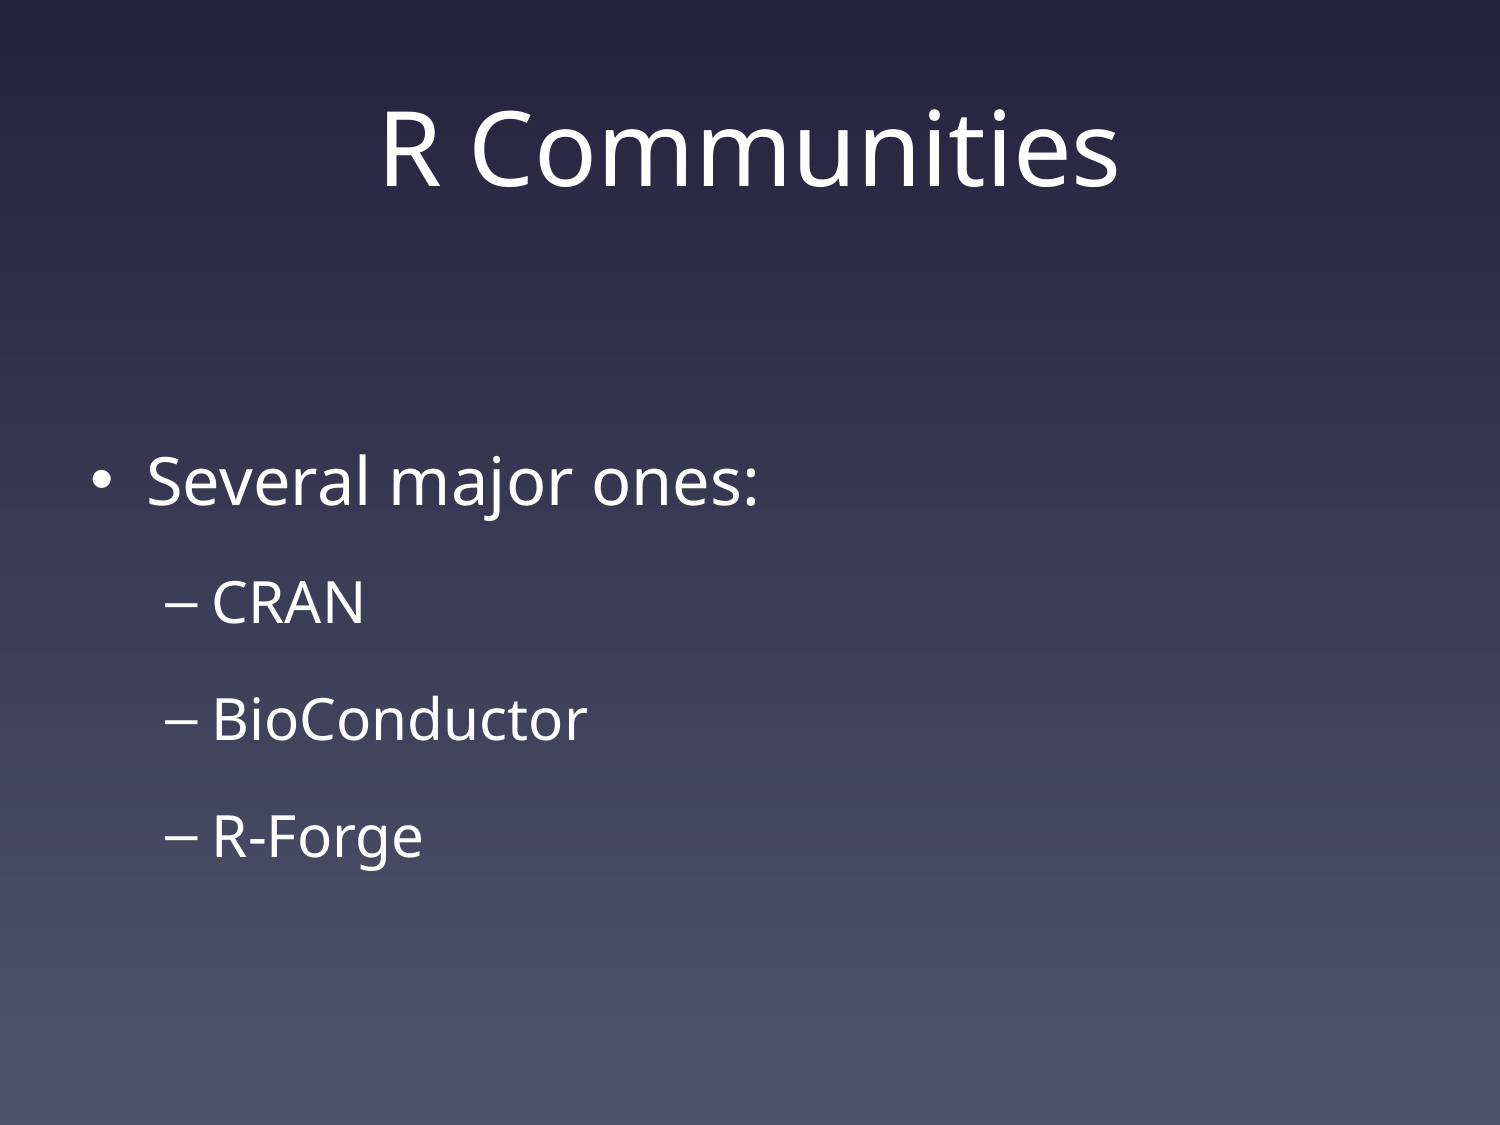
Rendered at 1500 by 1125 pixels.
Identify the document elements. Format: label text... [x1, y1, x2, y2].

title R Communities [75, 75, 1425, 262]
list Several major ones: CRAN BioConductor R-Forge [75, 262, 1425, 1005]
